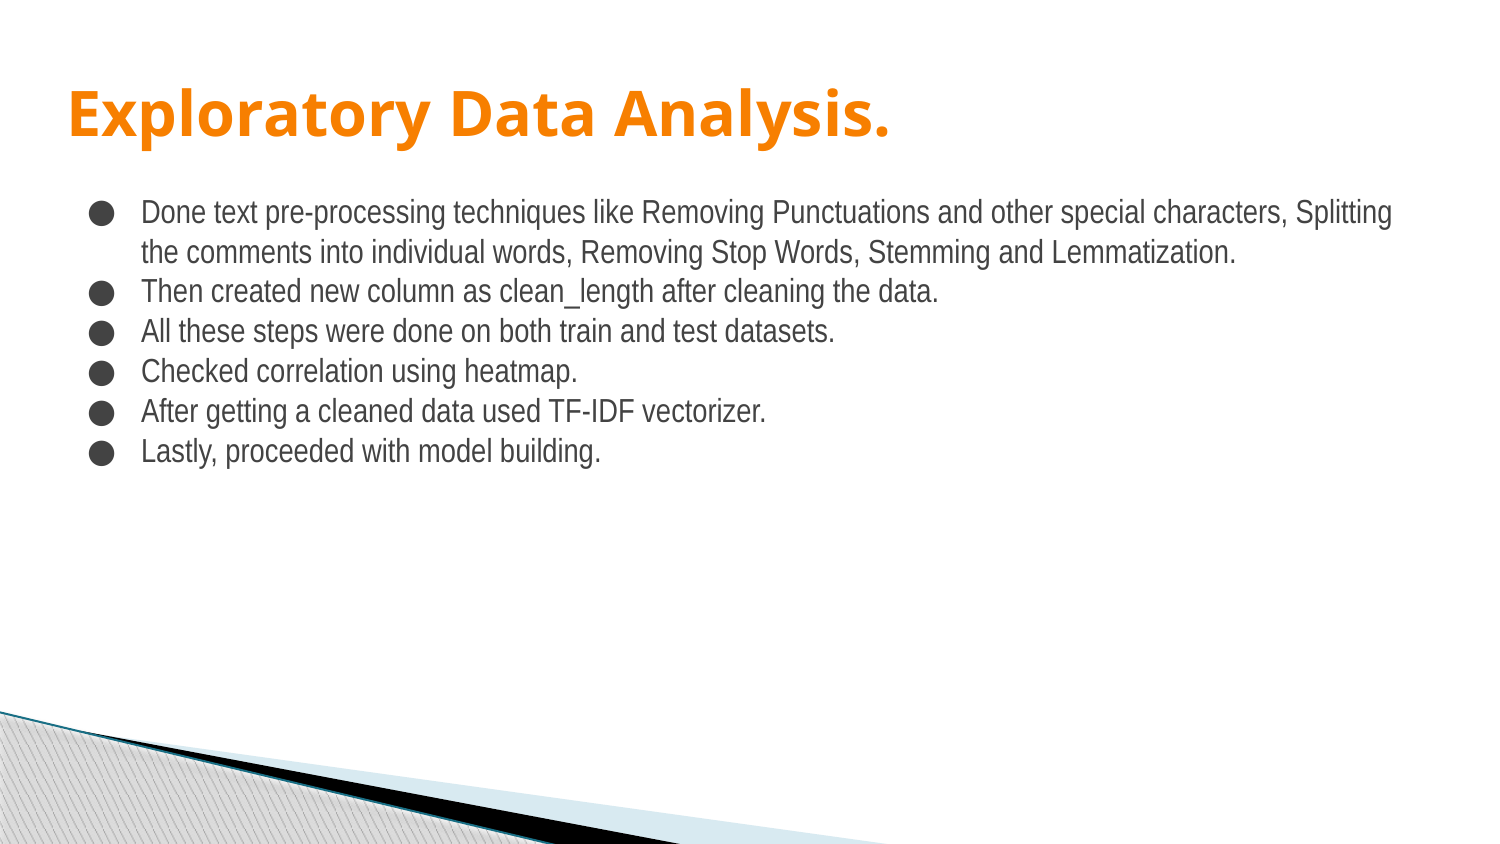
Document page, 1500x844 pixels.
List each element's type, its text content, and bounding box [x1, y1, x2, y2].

list Done text pre-processing techniques like Removing Punctuations and other special characters, Splitting the comments into individual words, Removing Stop Words, Stemming and Lemmatization. Then created new column as clean_length after cleaning the data. All these steps were done on both train and test datasets. Checked correlation using heatmap. After getting a cleaned data used TF-IDF vectorizer. Lastly, proceeded with model building. [51, 174, 1416, 680]
title Exploratory Data Analysis. [51, 58, 1449, 230]
